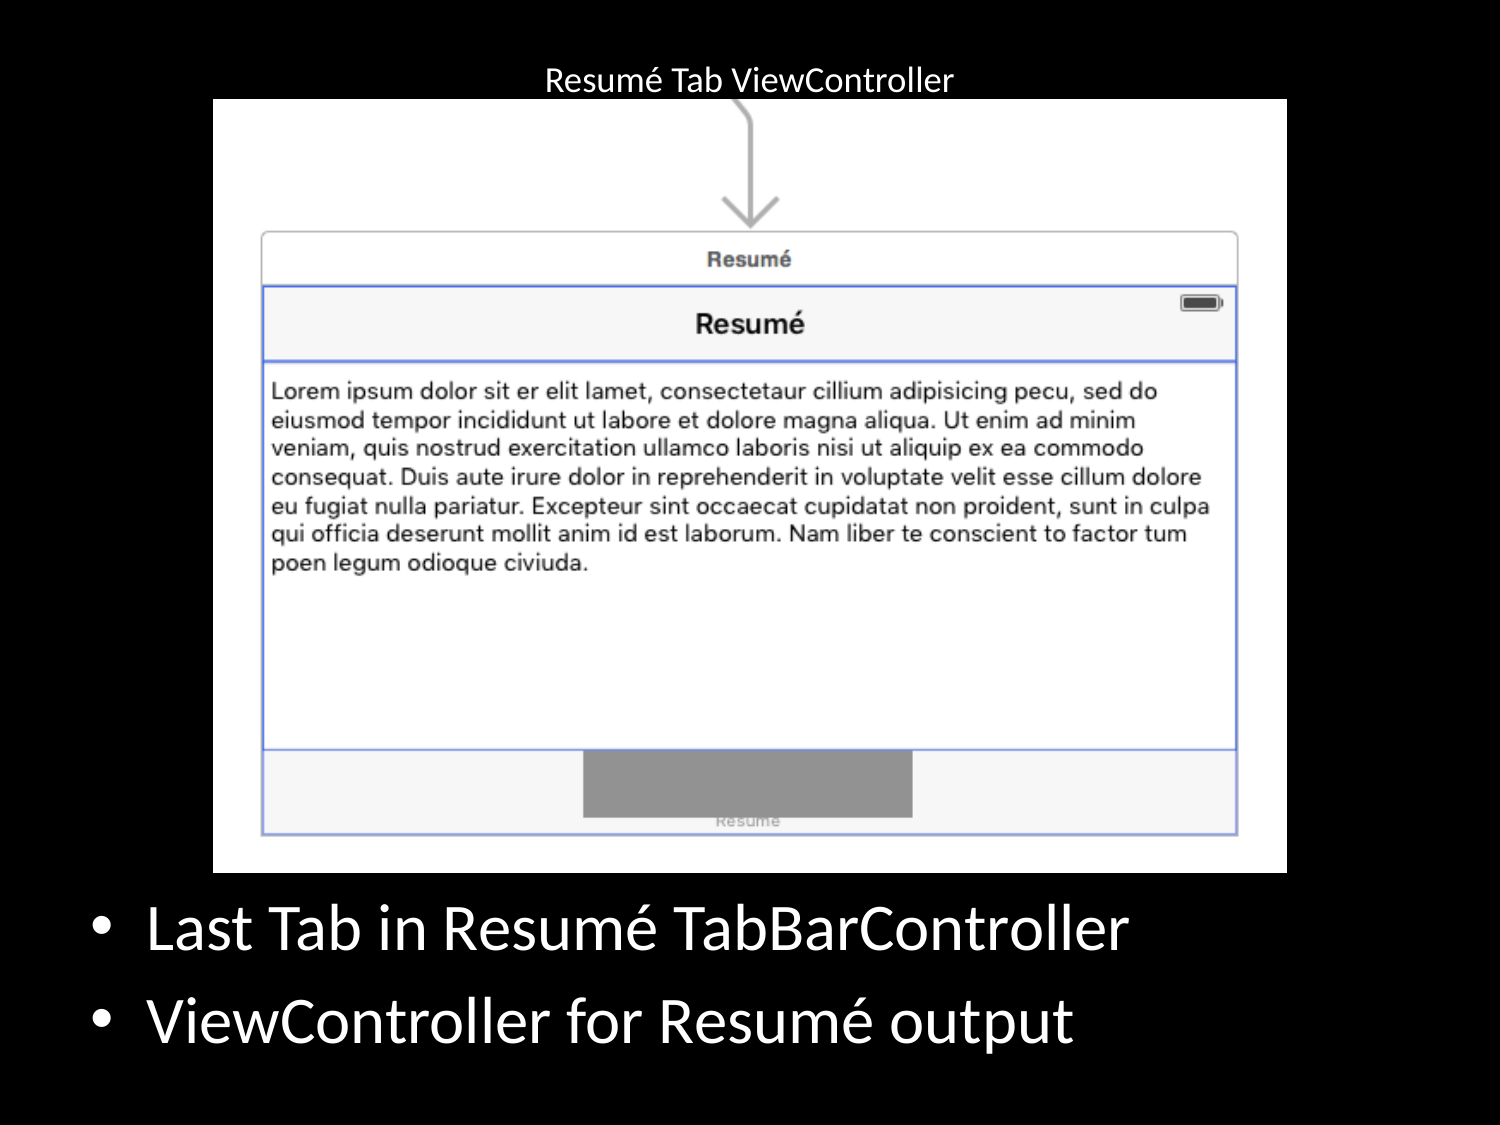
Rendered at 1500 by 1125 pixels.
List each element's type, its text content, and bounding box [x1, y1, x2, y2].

picture [212, 99, 1287, 873]
list Last Tab in Resumé TabBarController ViewController for Resumé output [75, 876, 1425, 1125]
title Resumé Tab ViewController [75, 47, 1425, 152]
